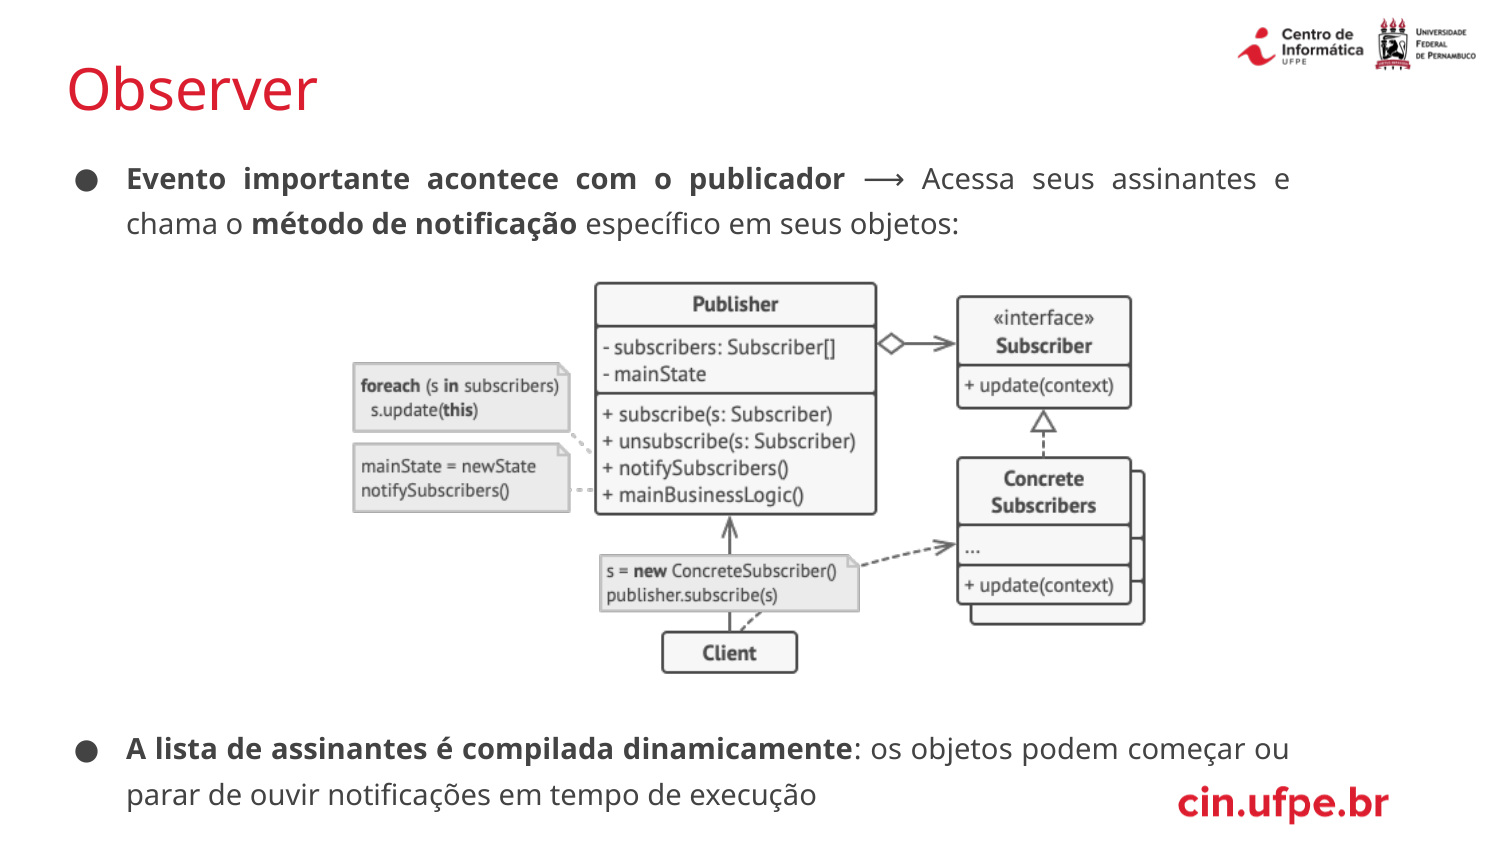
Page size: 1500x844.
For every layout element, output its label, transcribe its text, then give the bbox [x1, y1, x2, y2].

picture [1222, 8, 1491, 88]
picture [341, 269, 1159, 686]
title Observer [51, 26, 1449, 147]
picture [1177, 780, 1390, 825]
list Evento importante acontece com o publicador ⟶ Acessa seus assinantes e chama o método de notificação específico em seus objetos: A lista de assinantes é compilada dinamicamente: os objetos podem começar ou parar de ouvir notificações em tempo de execução [36, 134, 1306, 767]
